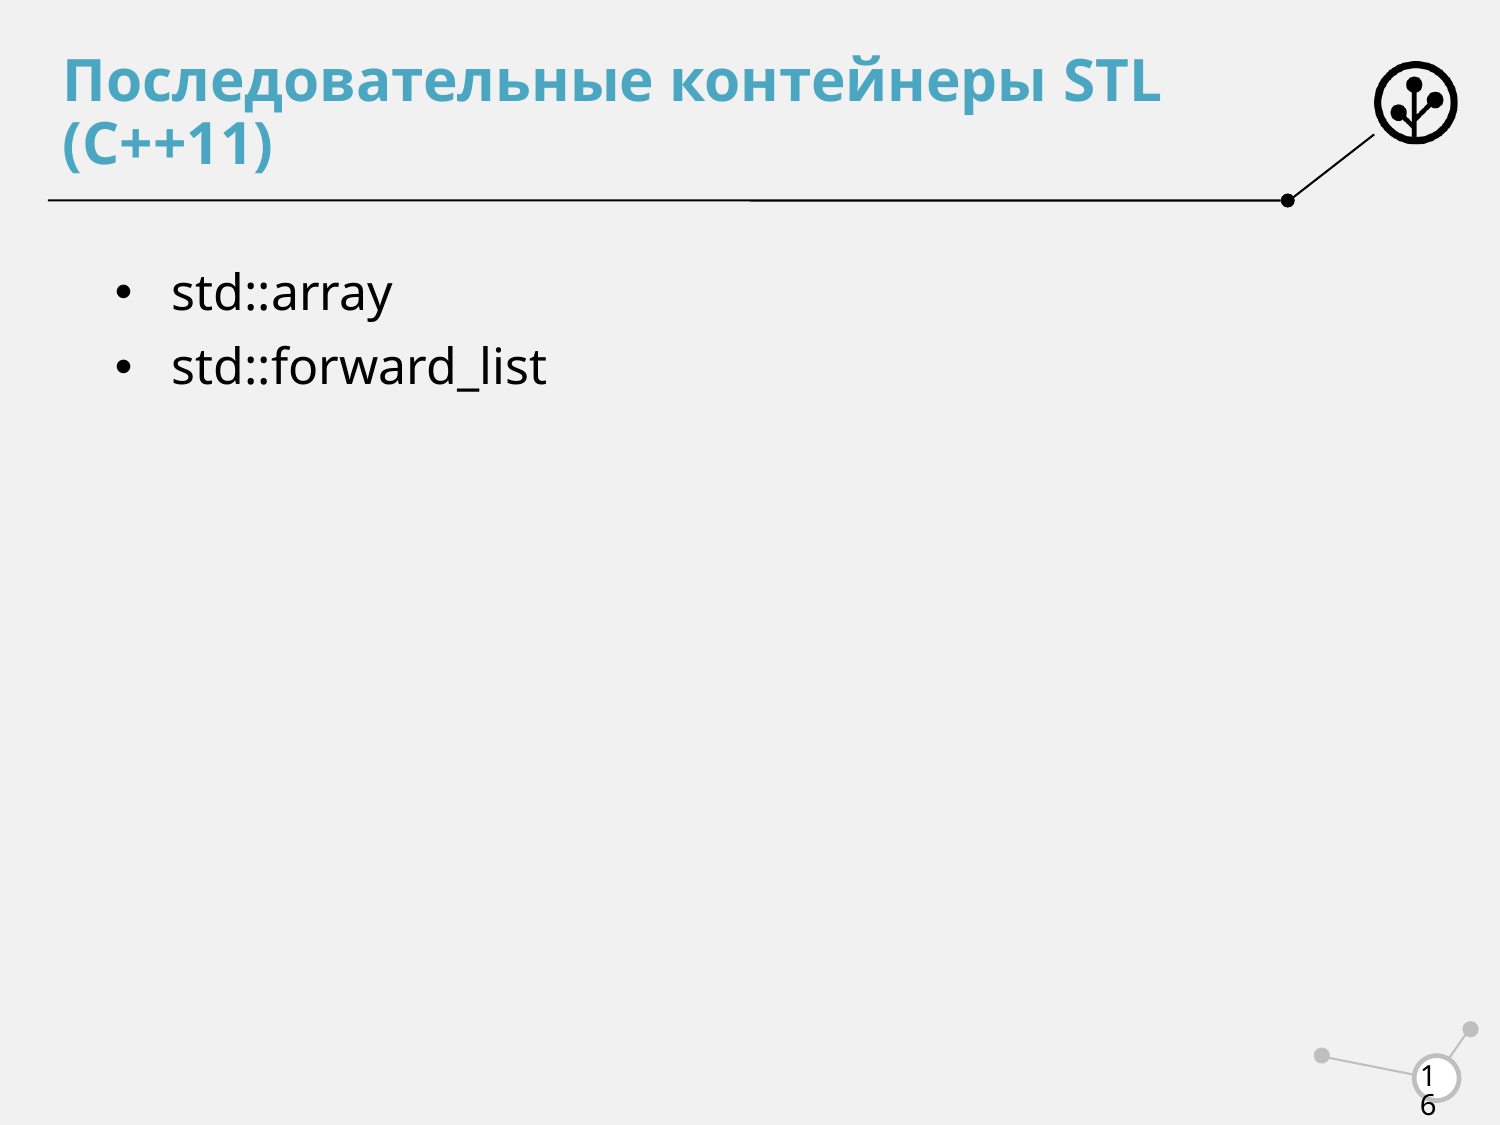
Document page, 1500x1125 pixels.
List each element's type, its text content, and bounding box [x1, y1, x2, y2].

list std::array std::forward_list [100, 259, 1336, 1015]
picture [1363, 24, 1464, 185]
title Последовательные контейнеры STL (C++11) [47, 42, 1281, 185]
slide_number 16 [1404, 1047, 1468, 1108]
